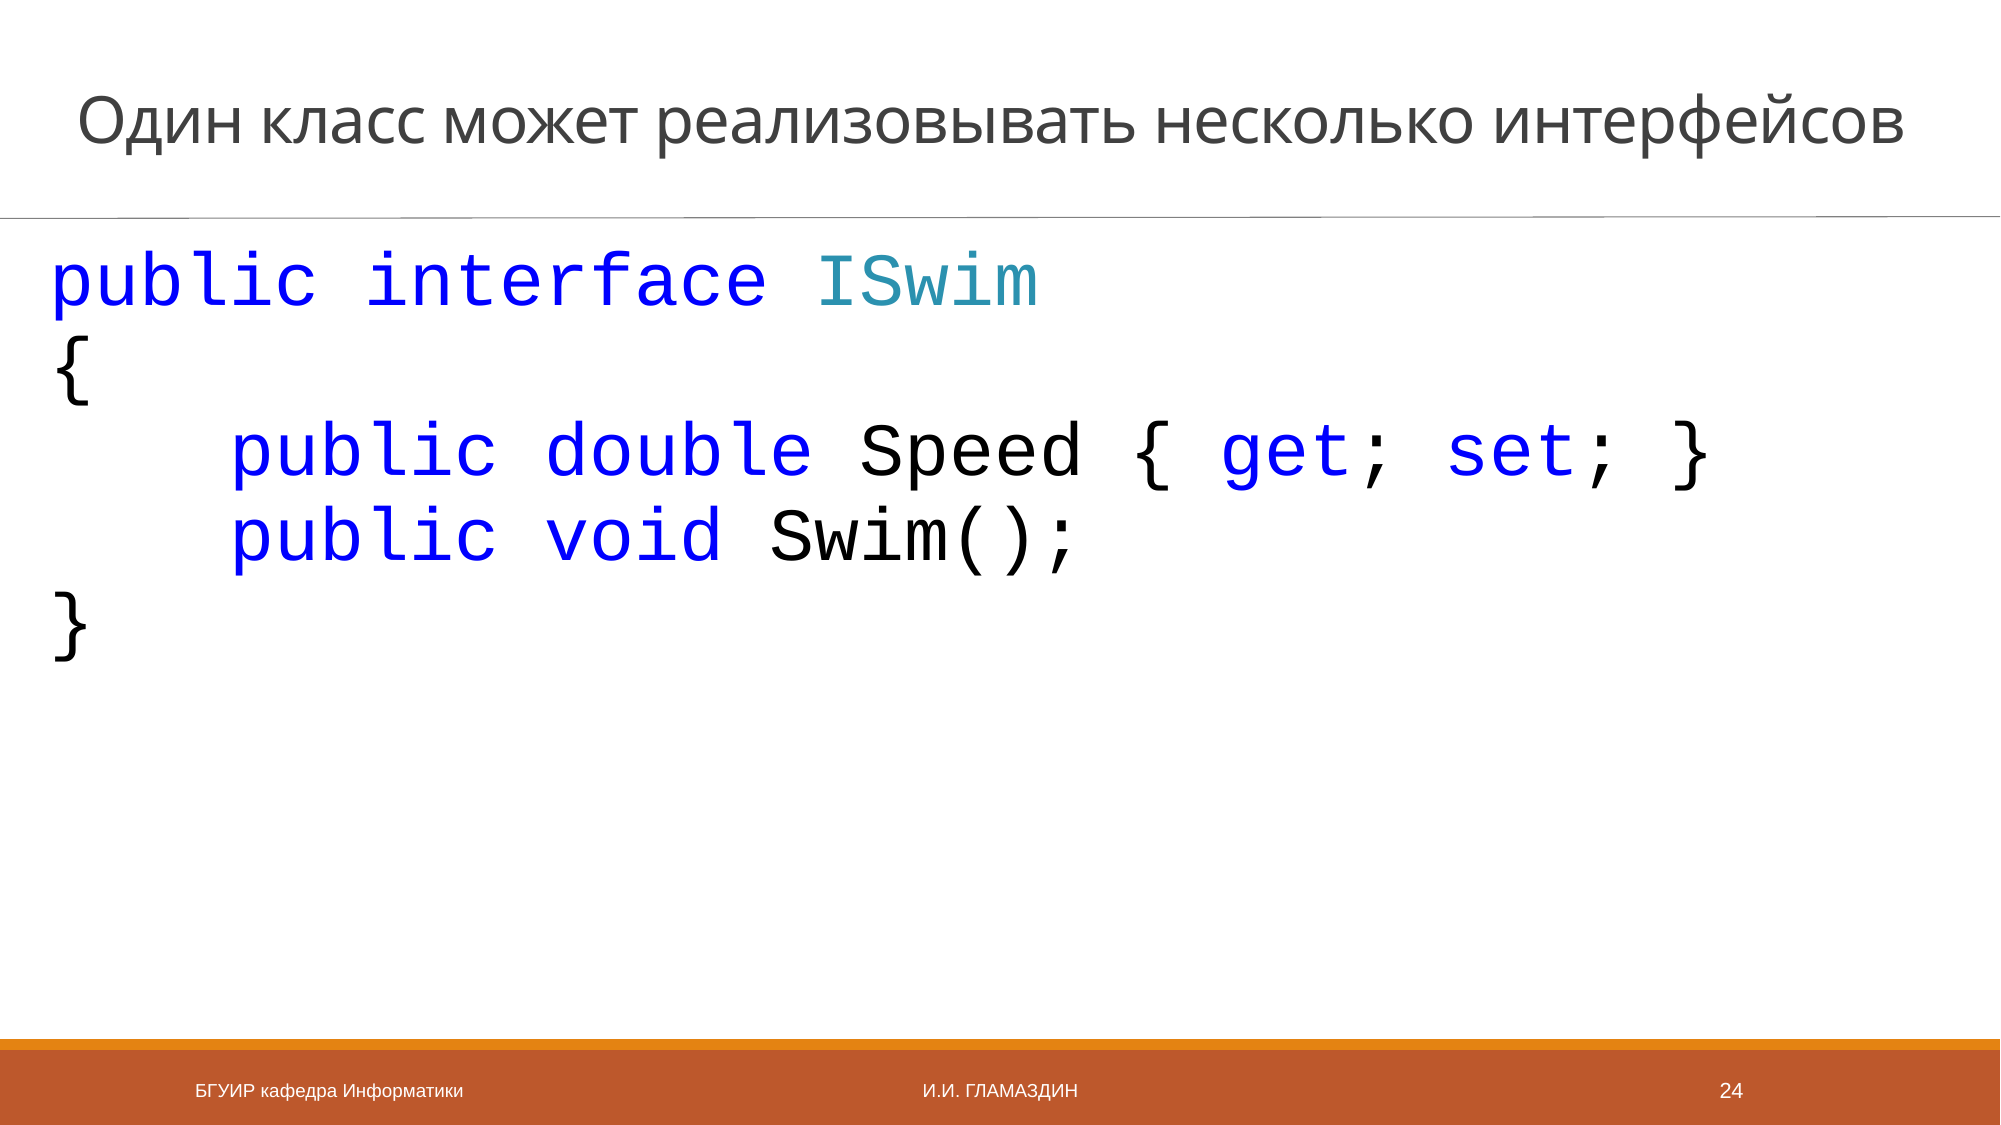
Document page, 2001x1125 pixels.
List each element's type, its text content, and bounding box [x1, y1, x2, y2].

title Один класс может реализовывать несколько интерфейсов [32, 47, 1967, 198]
footer И.И. Гламаздин [604, 1059, 1396, 1120]
slide_number БГУИР кафедра Информатики [180, 1059, 586, 1120]
list public interface ISwim { public double Speed { get; set; } public void Swim(); } [32, 233, 1967, 1025]
slide_number 24 [1624, 1059, 1840, 1120]
